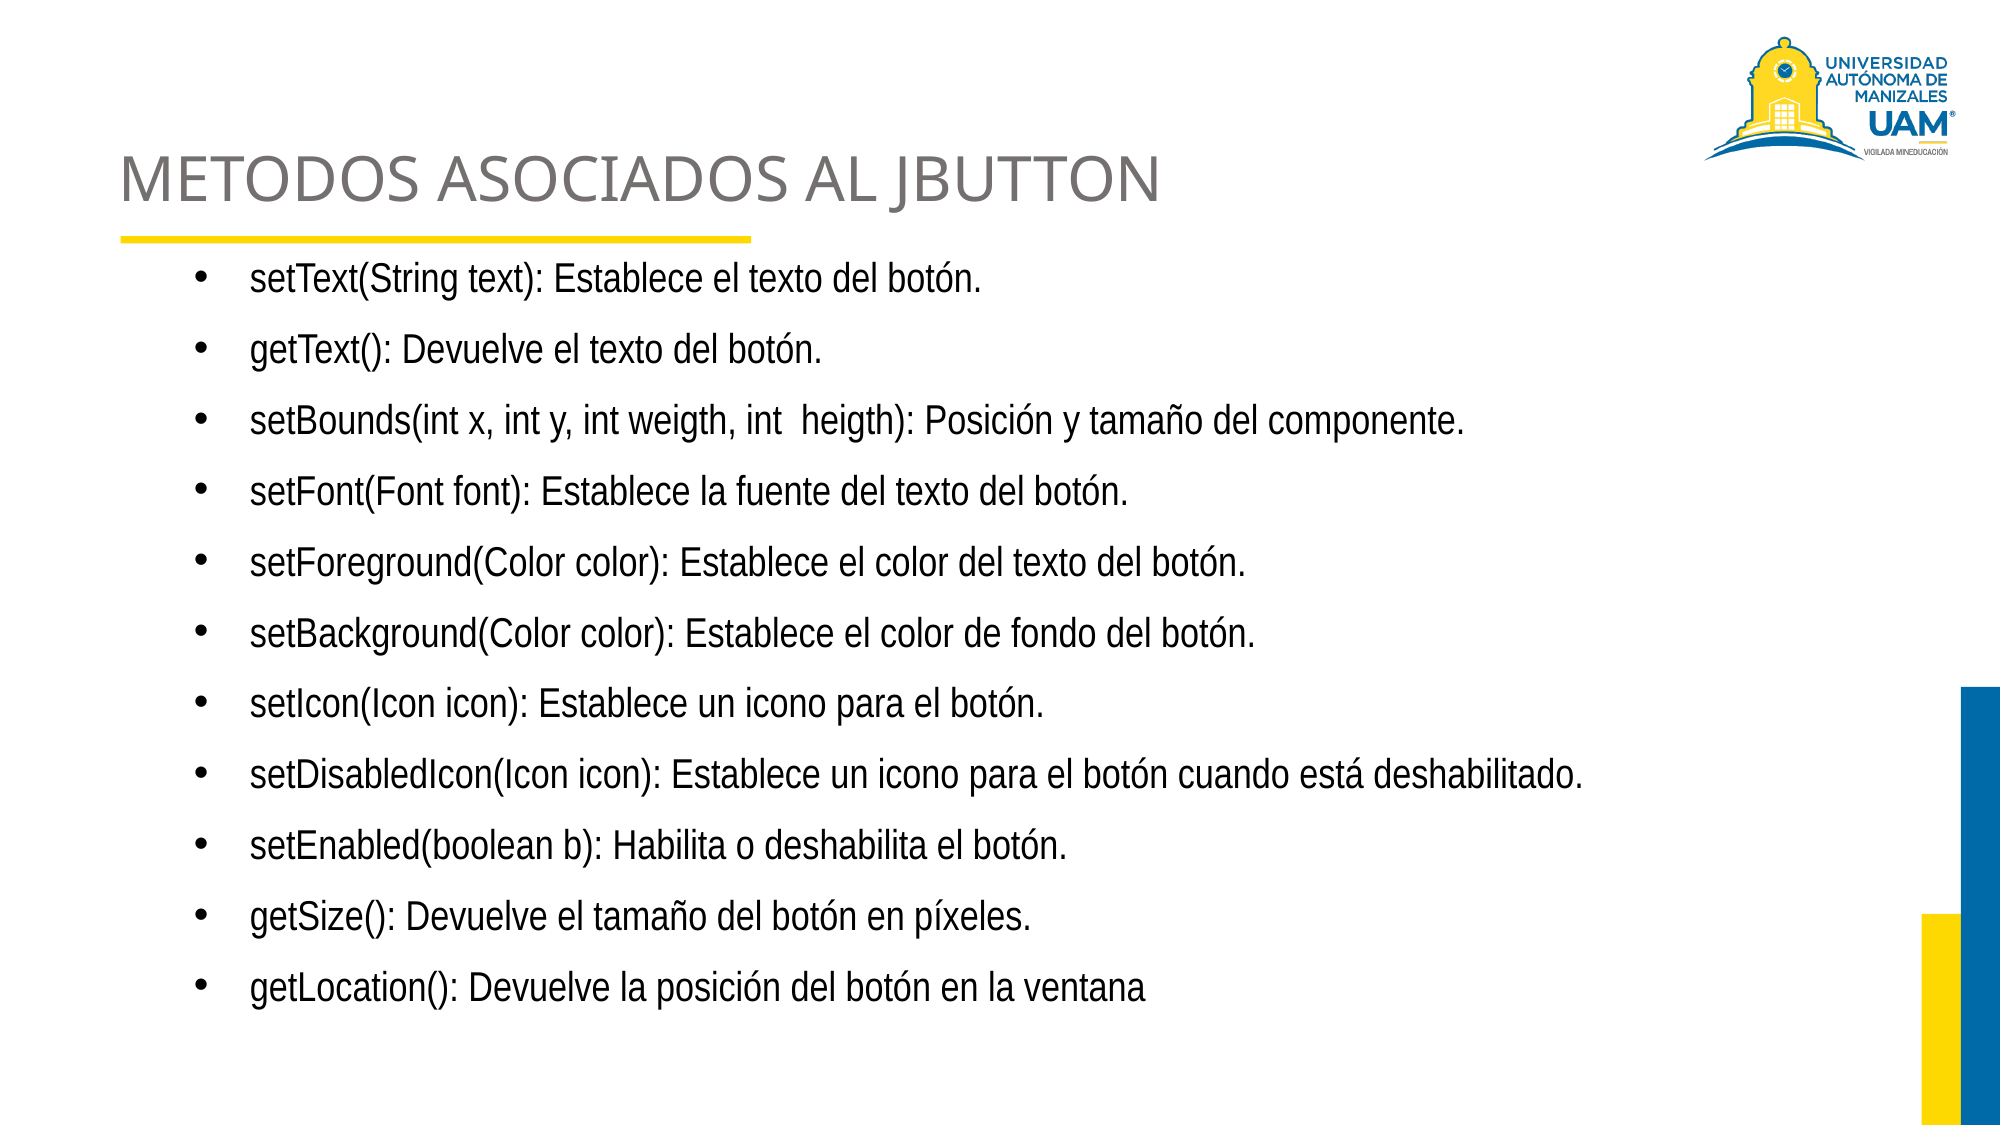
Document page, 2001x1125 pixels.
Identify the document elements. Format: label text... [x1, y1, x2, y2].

text_box [120, 236, 752, 243]
picture [1683, 13, 1976, 184]
title METODOS ASOCIADOS AL JBUTTON [103, 96, 1829, 267]
list setText(String text): Establece el texto del botón. getText(): Devuelve el texto del botón. setBounds(int x, int y, int weigth, int heigth): Posición y tamaño del componente. setFont(Font font): Establece la fuente del texto del botón. setForeground(Color color): Establece el color del texto del botón. setBackground(Color color): Establece el color de fondo del botón. setIcon(Icon icon): Establece un icono para el botón. setDisabledIcon(Icon icon): Establece un icono para el botón cuando está deshabilitado. setEnabled(boolean b): Habilita o deshabilita el botón. getSize(): Devuelve el tamaño del botón en píxeles. getLocation(): Devuelve la posición del botón en la ventana [103, 243, 1686, 1103]
